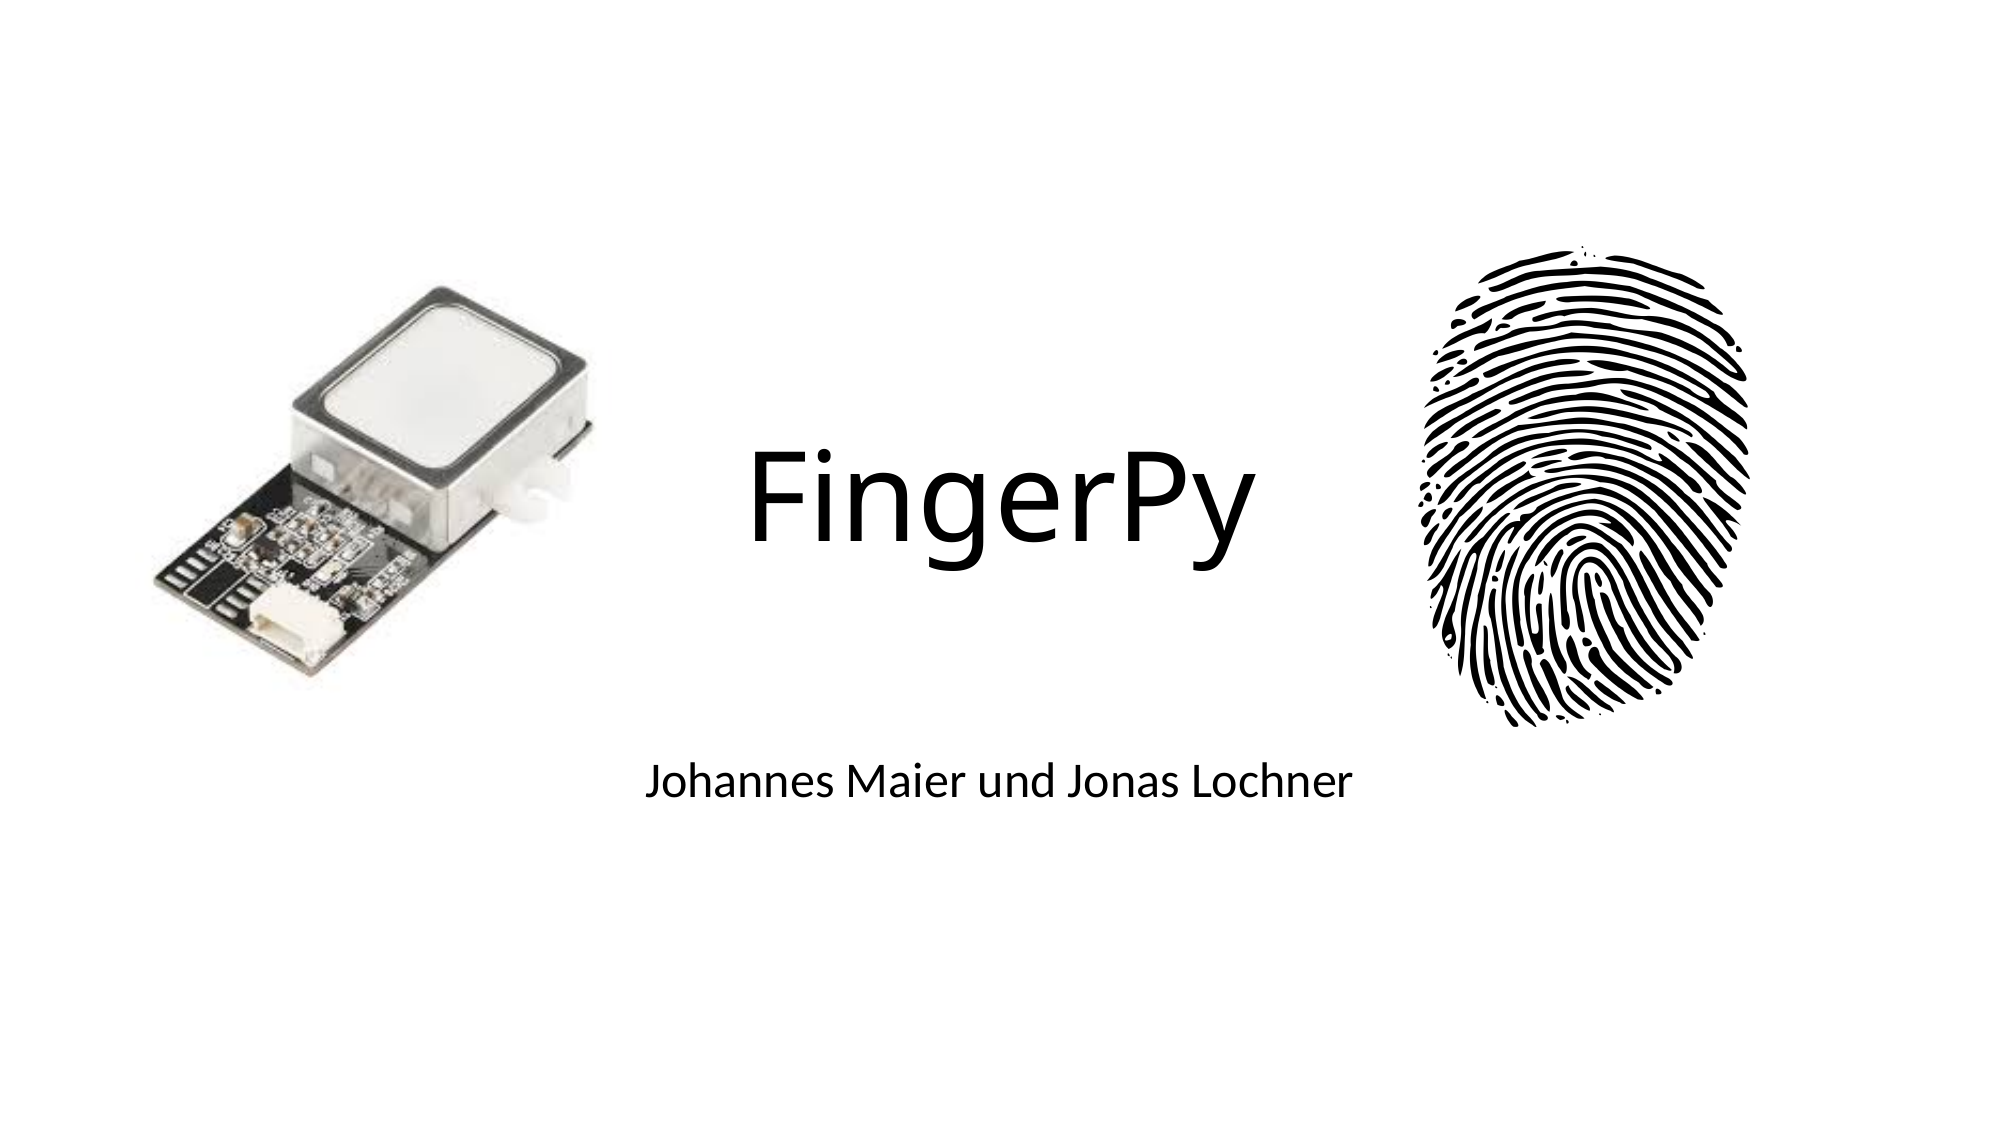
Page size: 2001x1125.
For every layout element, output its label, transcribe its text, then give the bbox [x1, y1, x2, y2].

picture [1418, 246, 1750, 727]
title FingerPy [249, 184, 1750, 576]
subtitle Johannes Maier und Jonas Lochner [249, 590, 1750, 863]
picture [135, 246, 616, 727]
